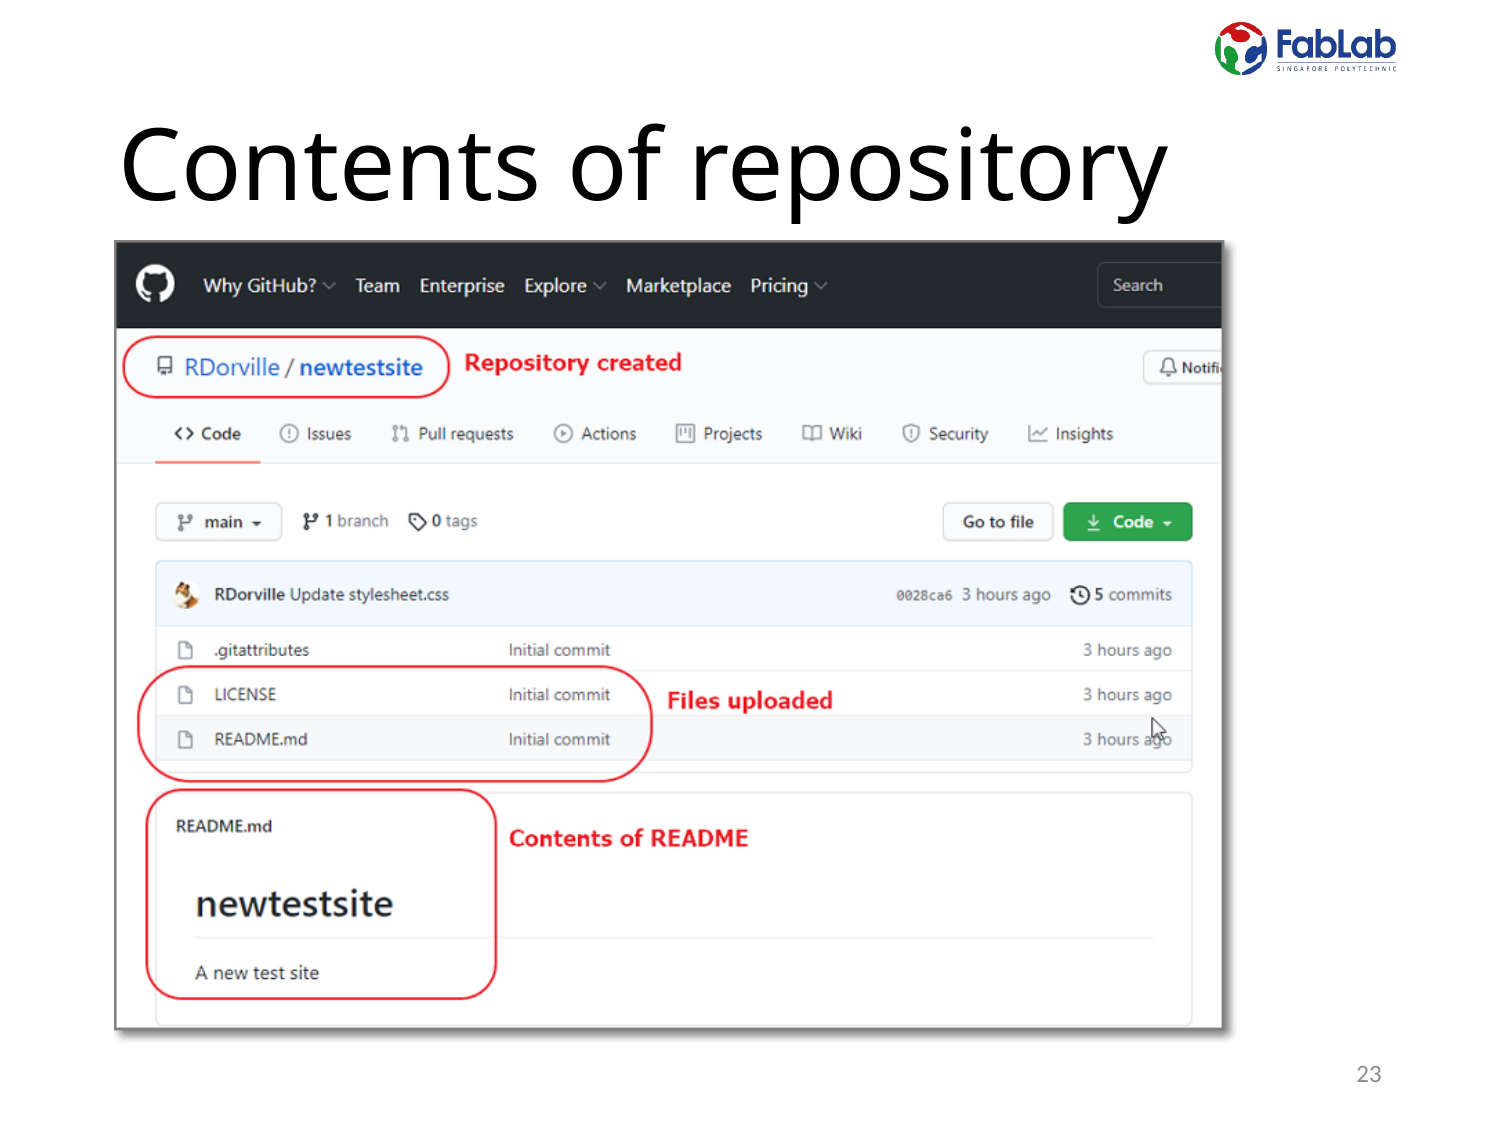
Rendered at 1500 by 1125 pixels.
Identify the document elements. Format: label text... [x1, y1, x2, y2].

picture [114, 240, 1237, 1043]
picture [1215, 22, 1396, 59]
slide_number 23 [1059, 1042, 1397, 1103]
title Contents of repository [103, 59, 1397, 278]
